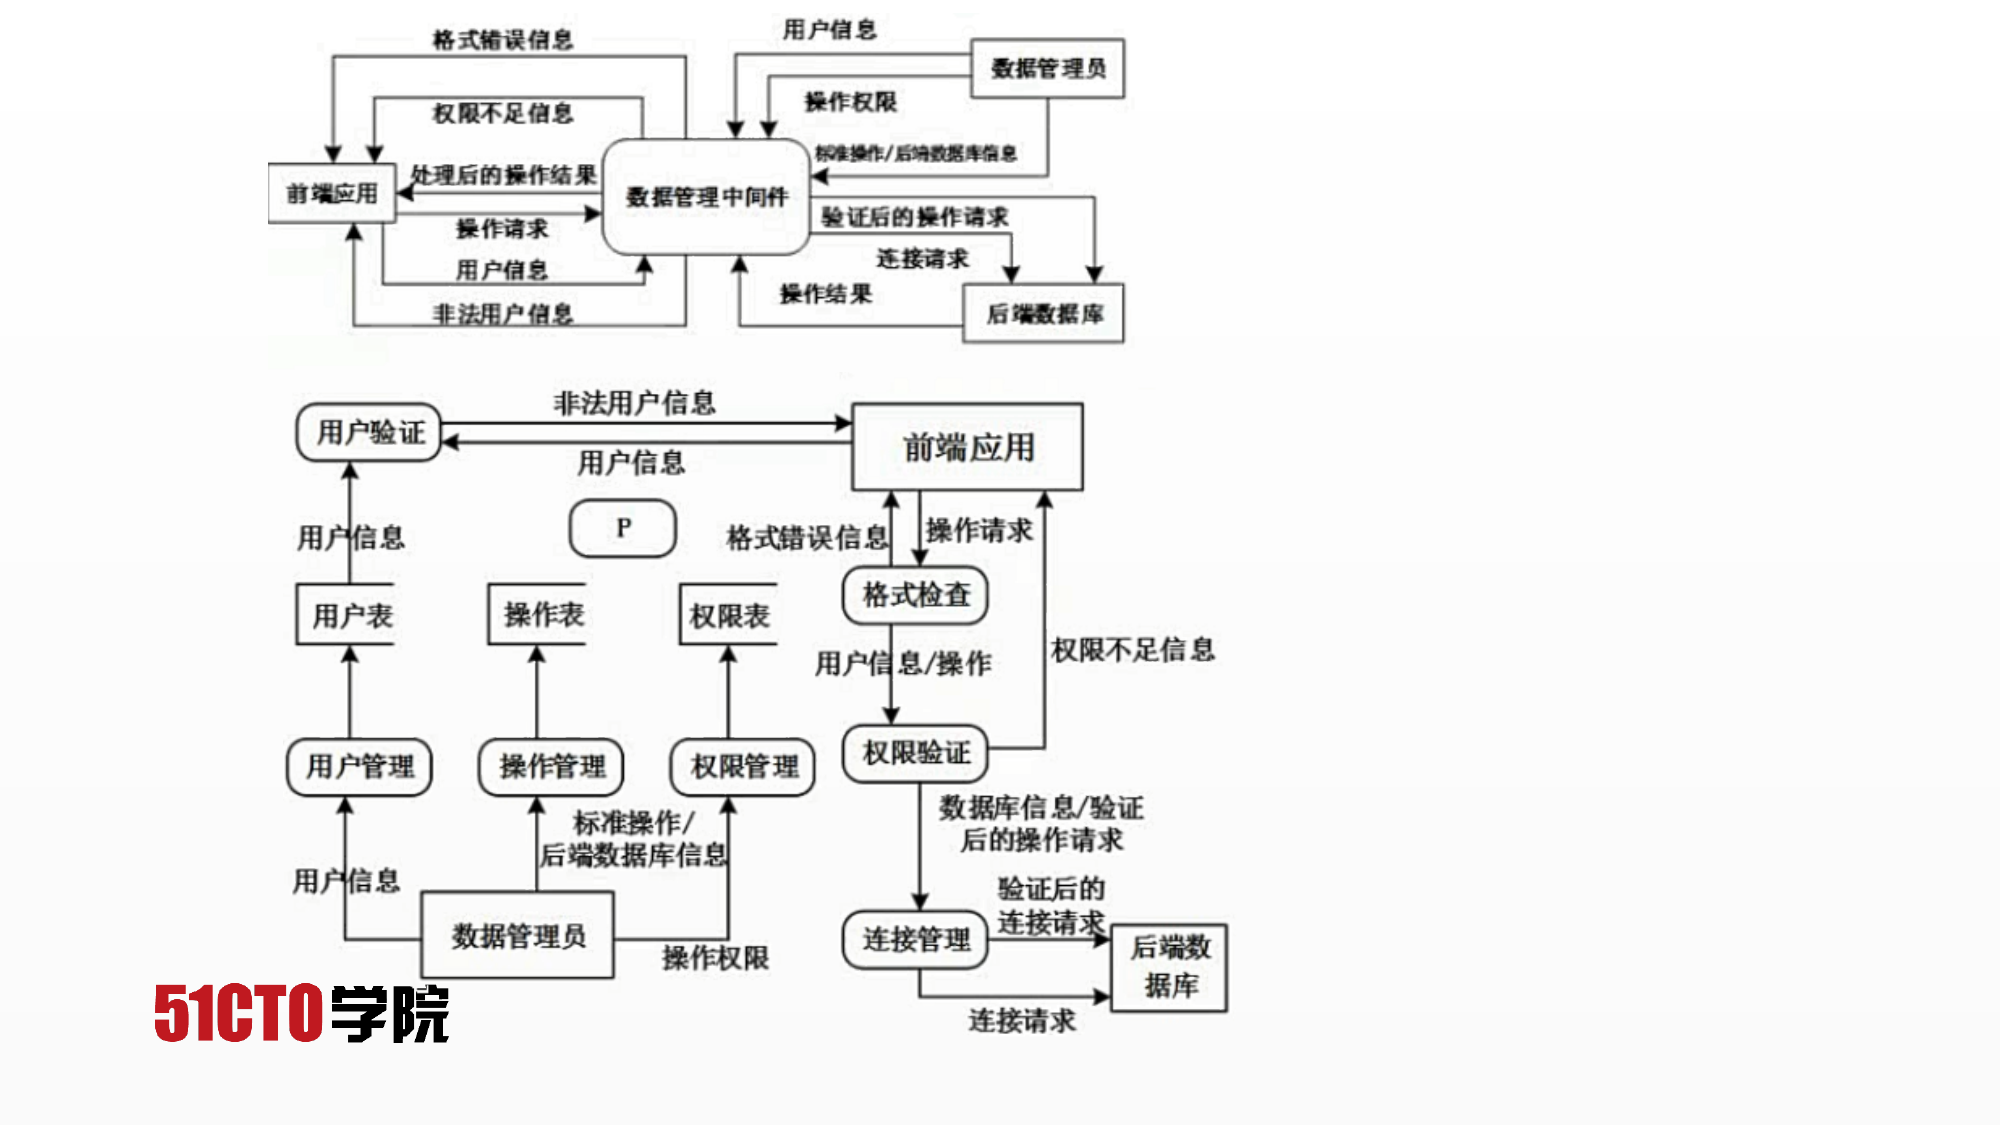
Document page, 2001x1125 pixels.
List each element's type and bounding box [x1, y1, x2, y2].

picture [155, 13, 1246, 1043]
